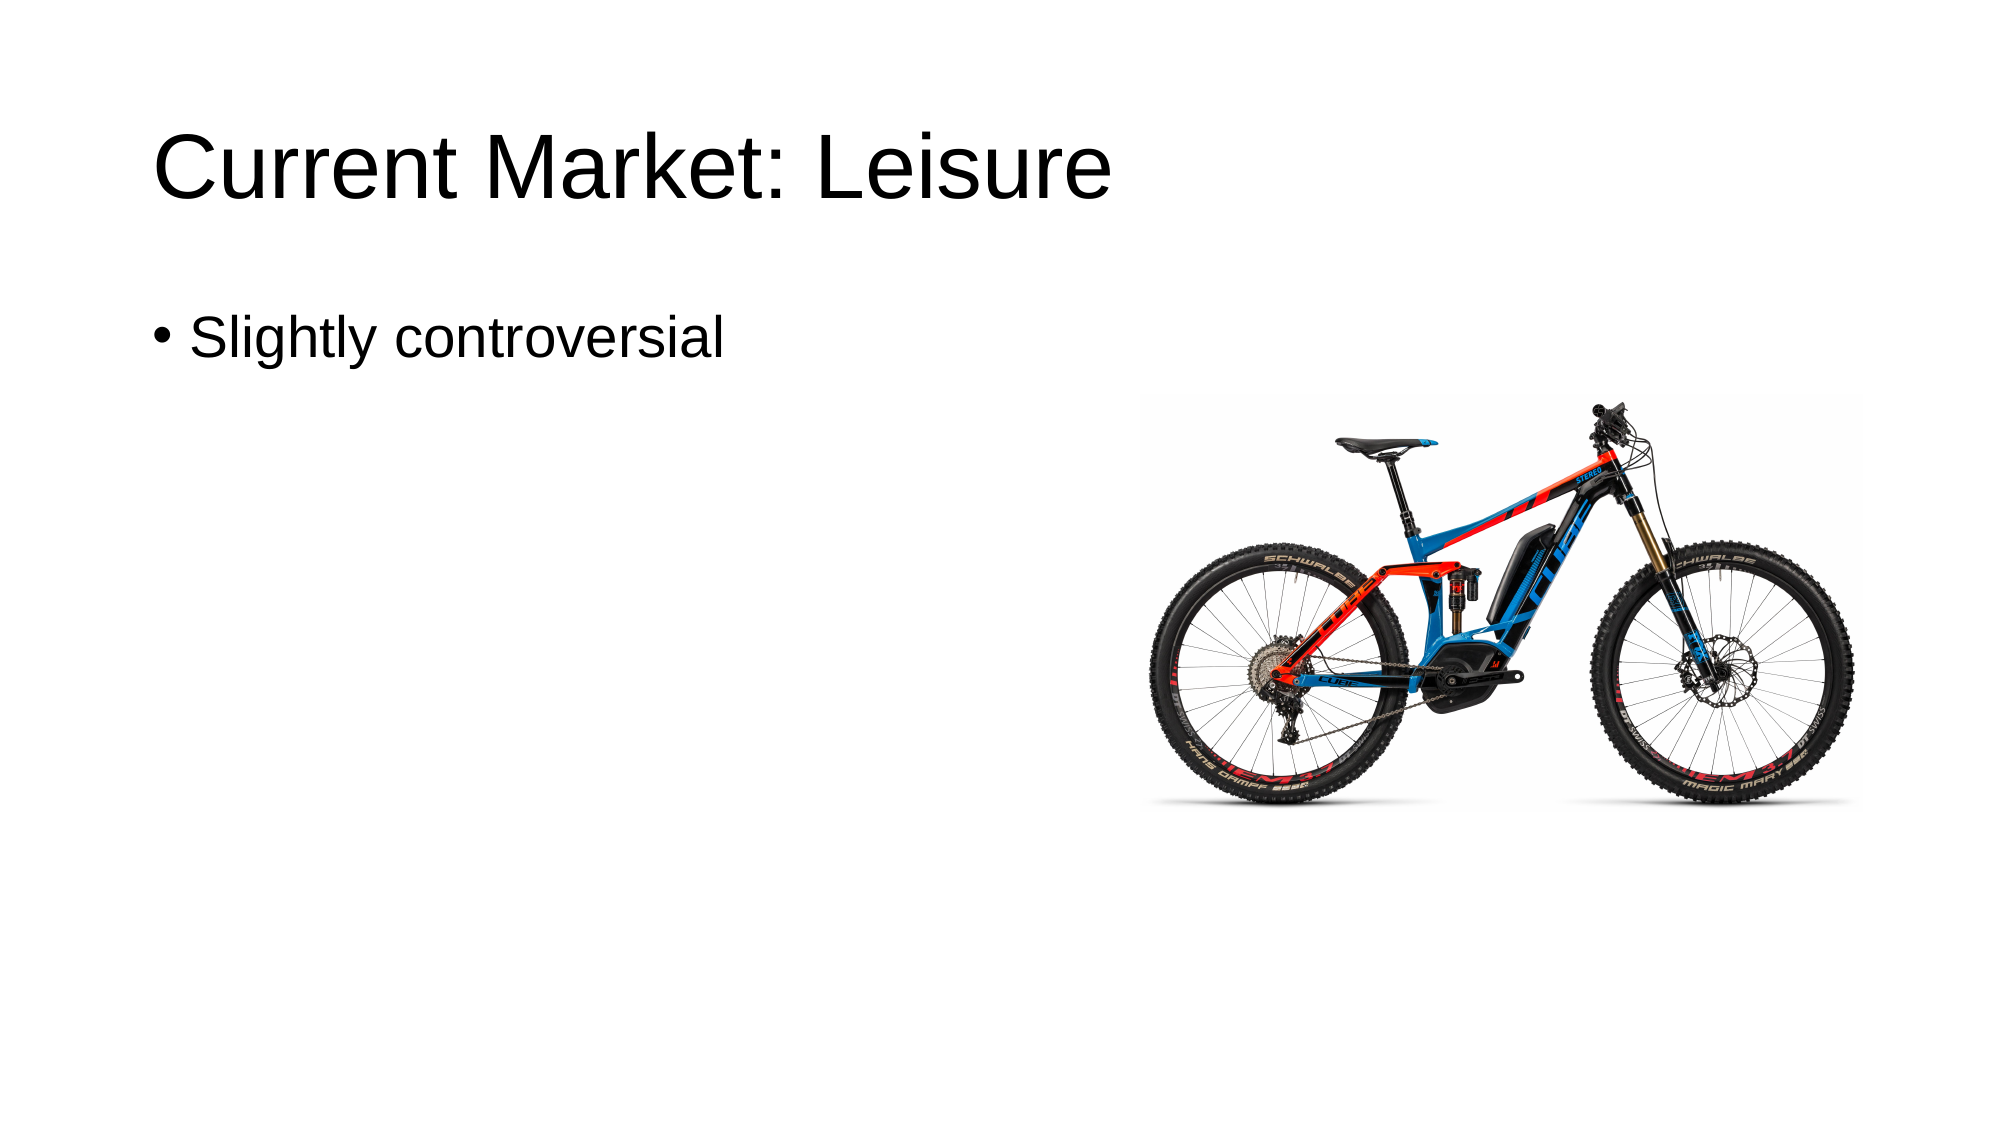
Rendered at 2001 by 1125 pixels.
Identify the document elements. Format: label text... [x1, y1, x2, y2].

title Current Market: Leisure [137, 59, 1863, 278]
list Slightly controversial [137, 299, 988, 1014]
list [1140, 394, 1863, 812]
